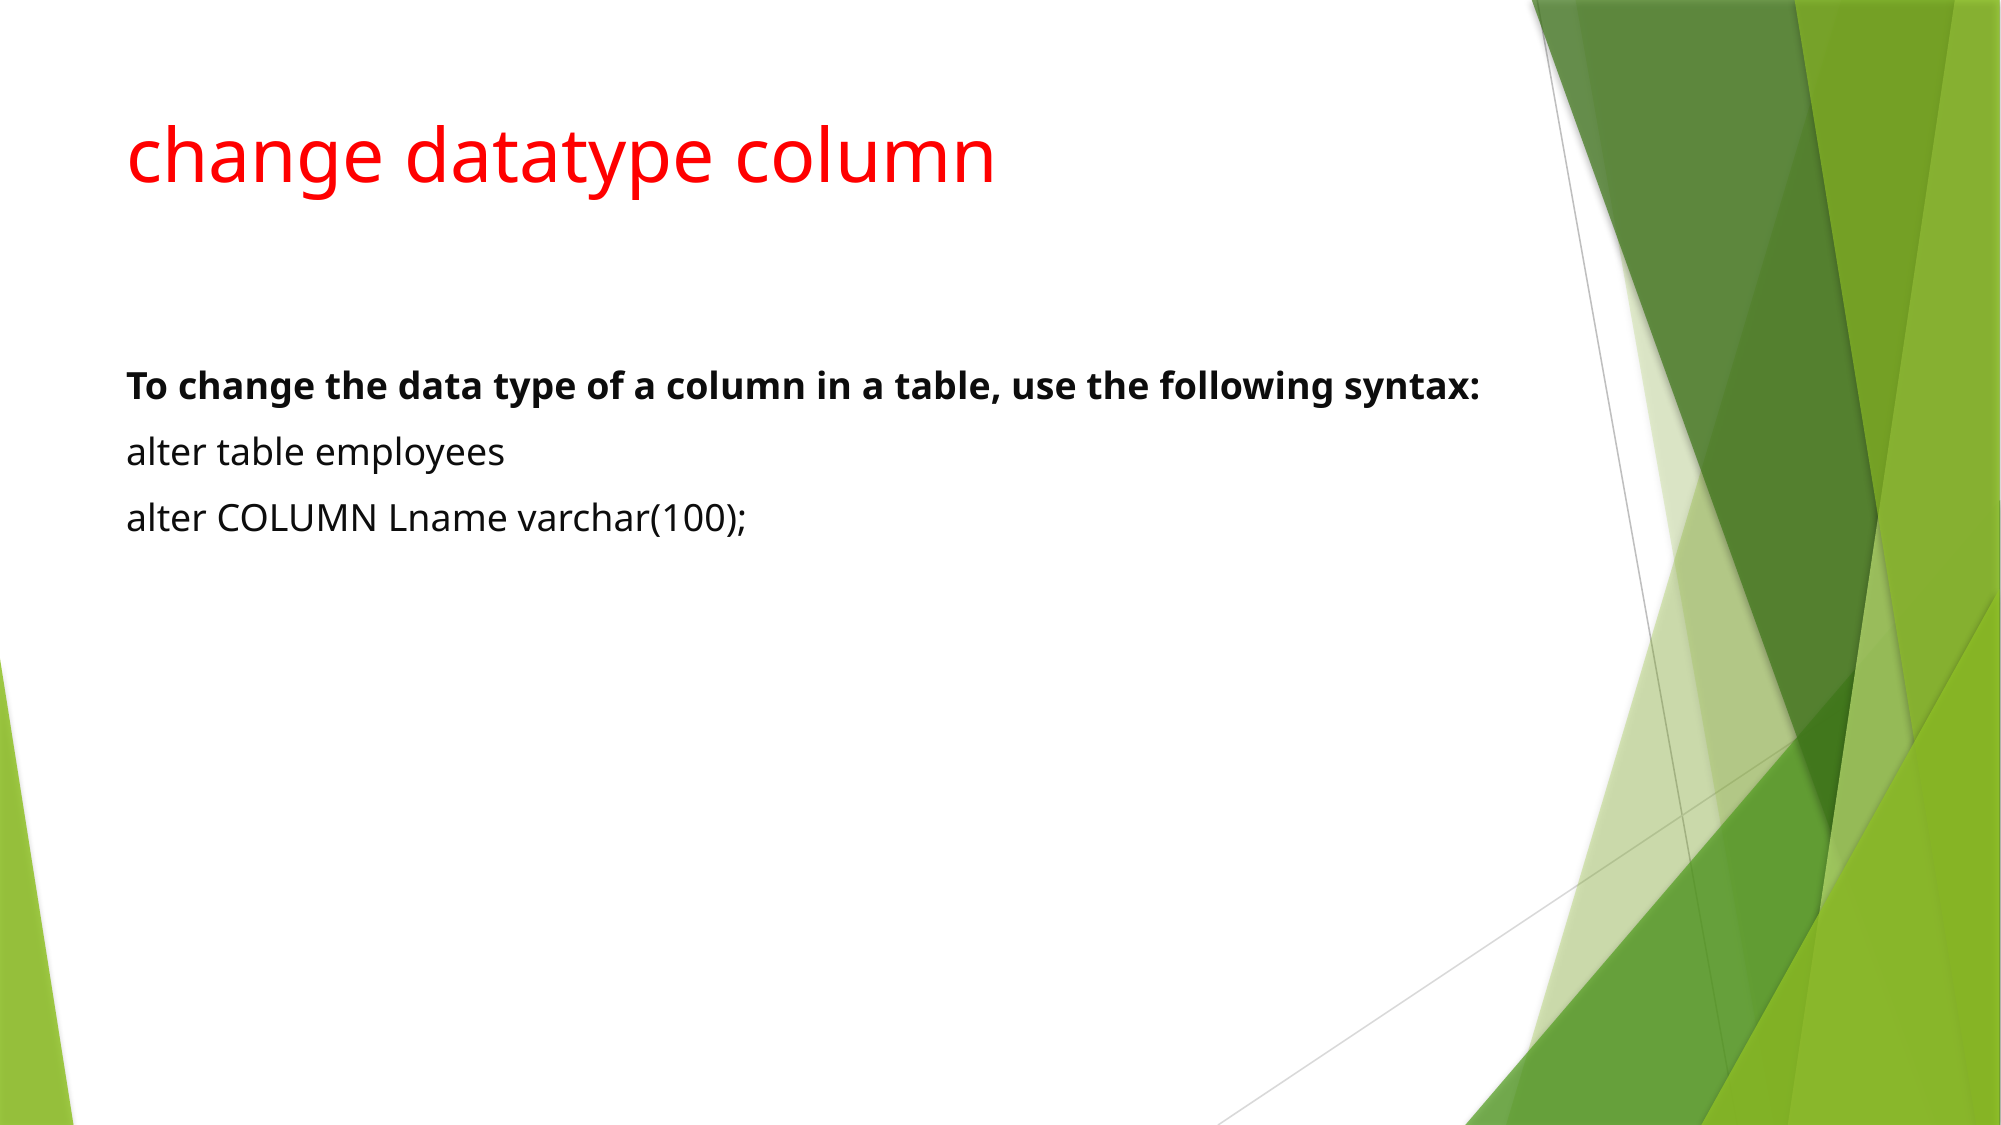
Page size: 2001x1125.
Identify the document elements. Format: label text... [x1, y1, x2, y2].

title change datatype column [111, 99, 1522, 317]
list To change the data type of a column in a table, use the following syntax: alter table employees alter COLUMN Lname varchar(100); [111, 354, 1522, 992]
